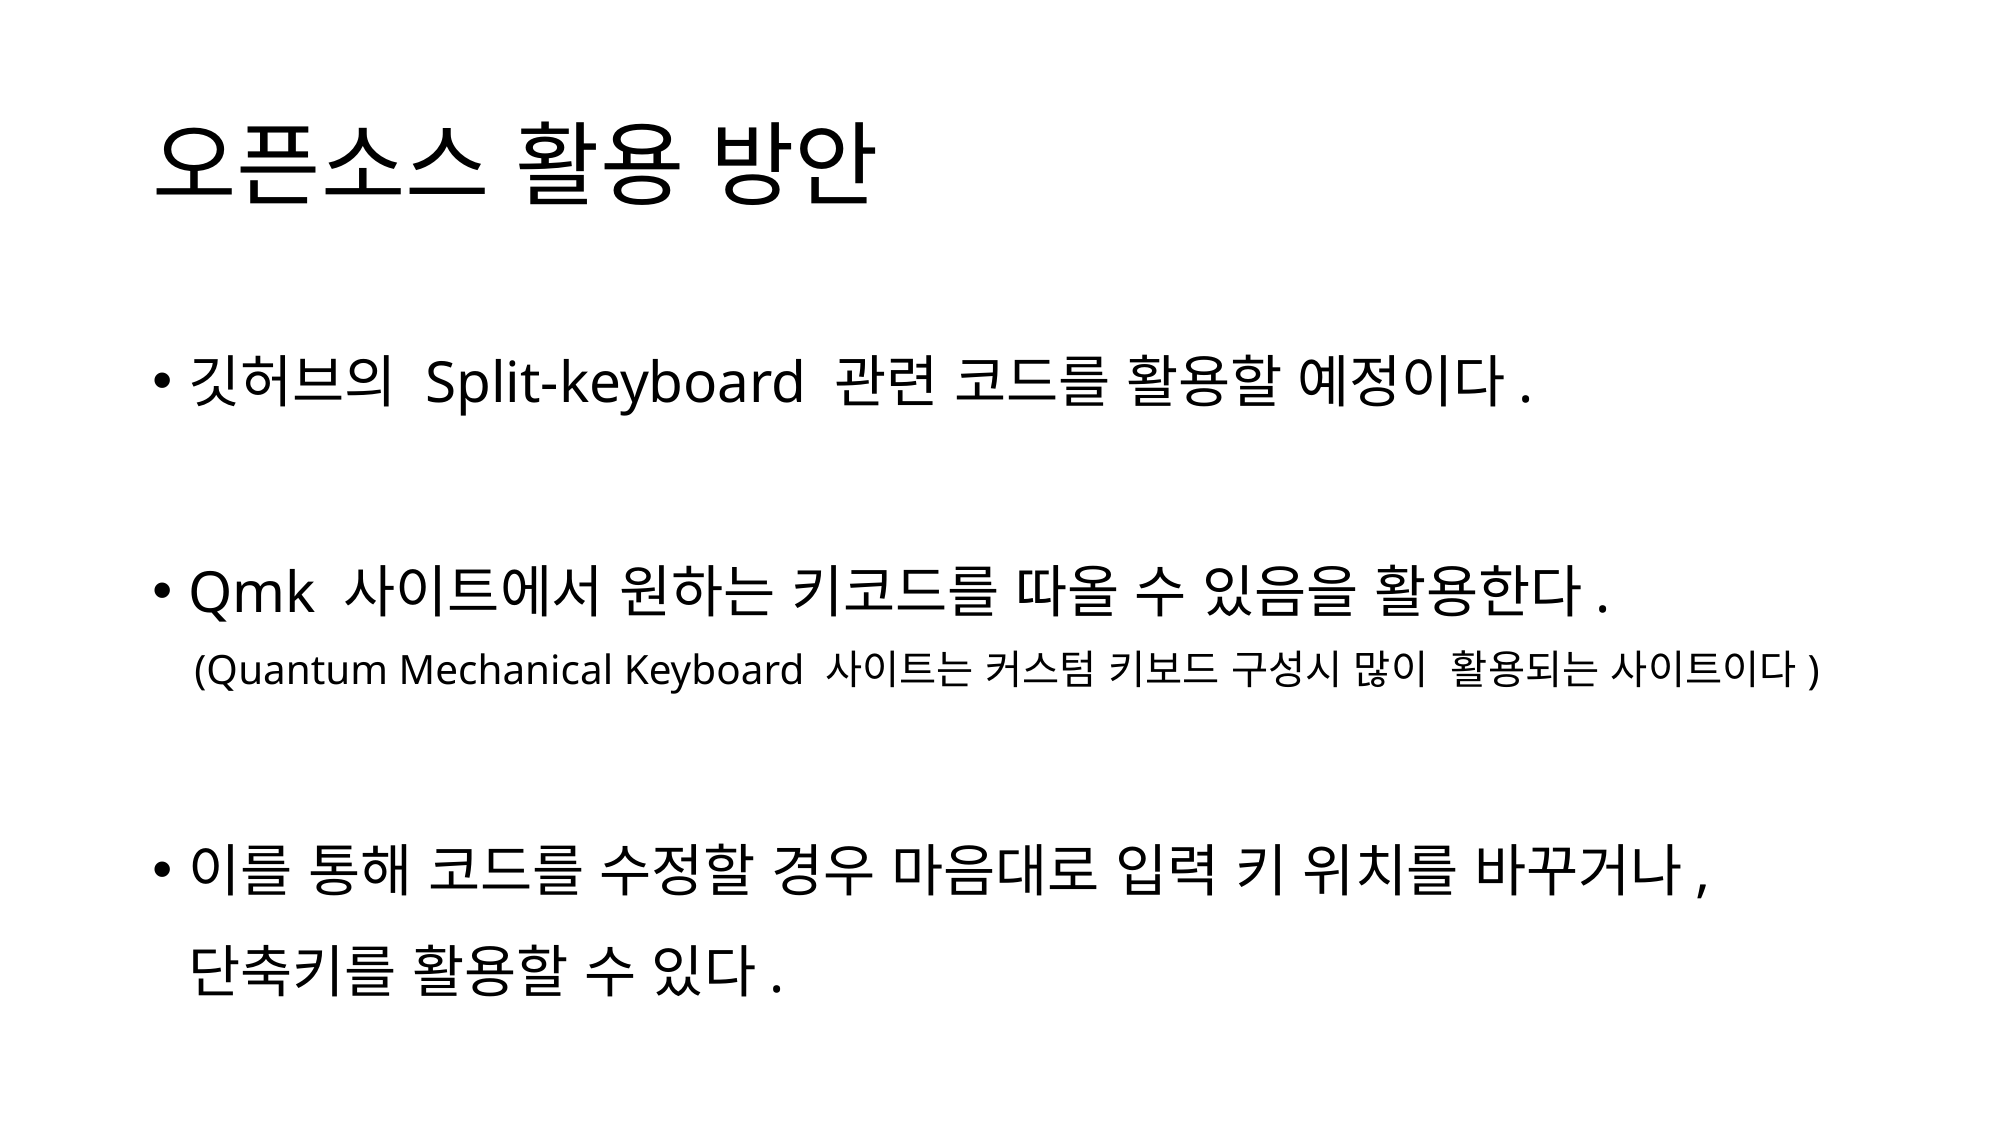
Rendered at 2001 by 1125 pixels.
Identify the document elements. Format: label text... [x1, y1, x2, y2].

list 깃허브의 Split-keyboard 관련 코드를 활용할 예정이다. Qmk 사이트에서 원하는 키코드를 따올 수 있음을 활용한다. (Quantum Mechanical Keyboard 사이트는 커스텀 키보드 구성시 많이 활용되는 사이트이다) 이를 통해 코드를 수정할 경우 마음대로 입력 키 위치를 바꾸거나, 단축키를 활용할 수 있다. [137, 305, 1863, 1019]
title 오픈소스 활용 방안 [137, 59, 1863, 278]
